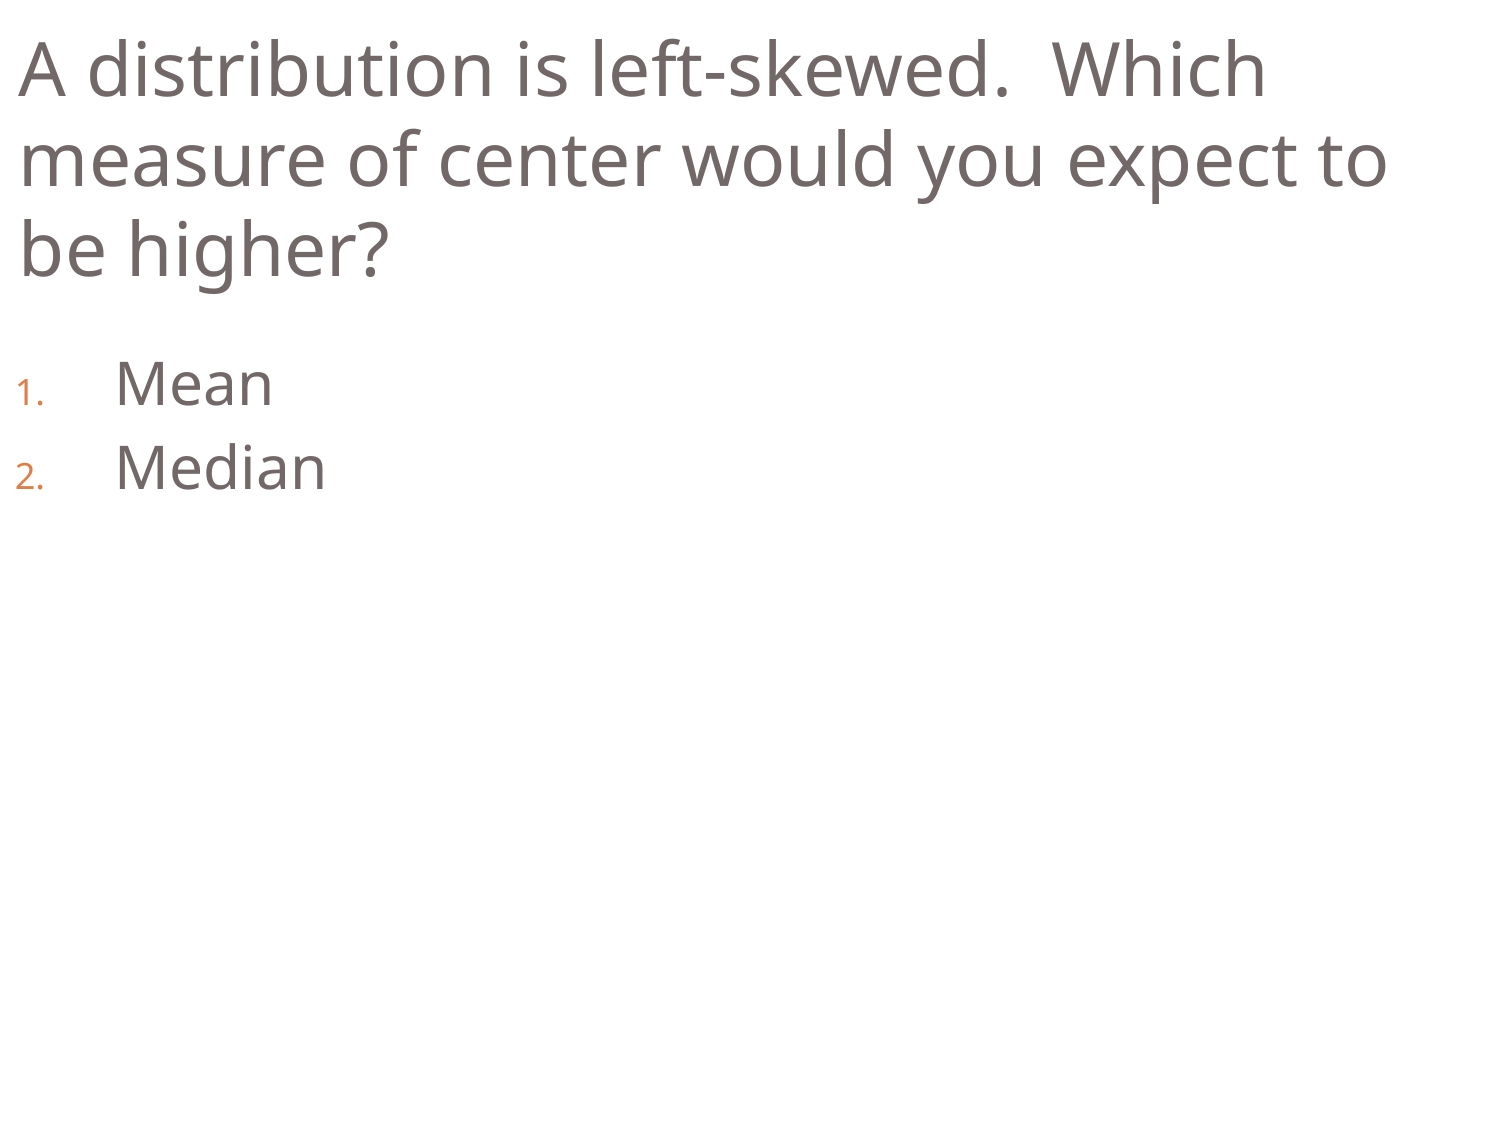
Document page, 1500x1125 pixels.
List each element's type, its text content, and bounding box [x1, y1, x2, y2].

title A distribution is left-skewed. Which measure of center would you expect to be higher? [4, 0, 1500, 313]
list Mean Median [0, 337, 446, 692]
